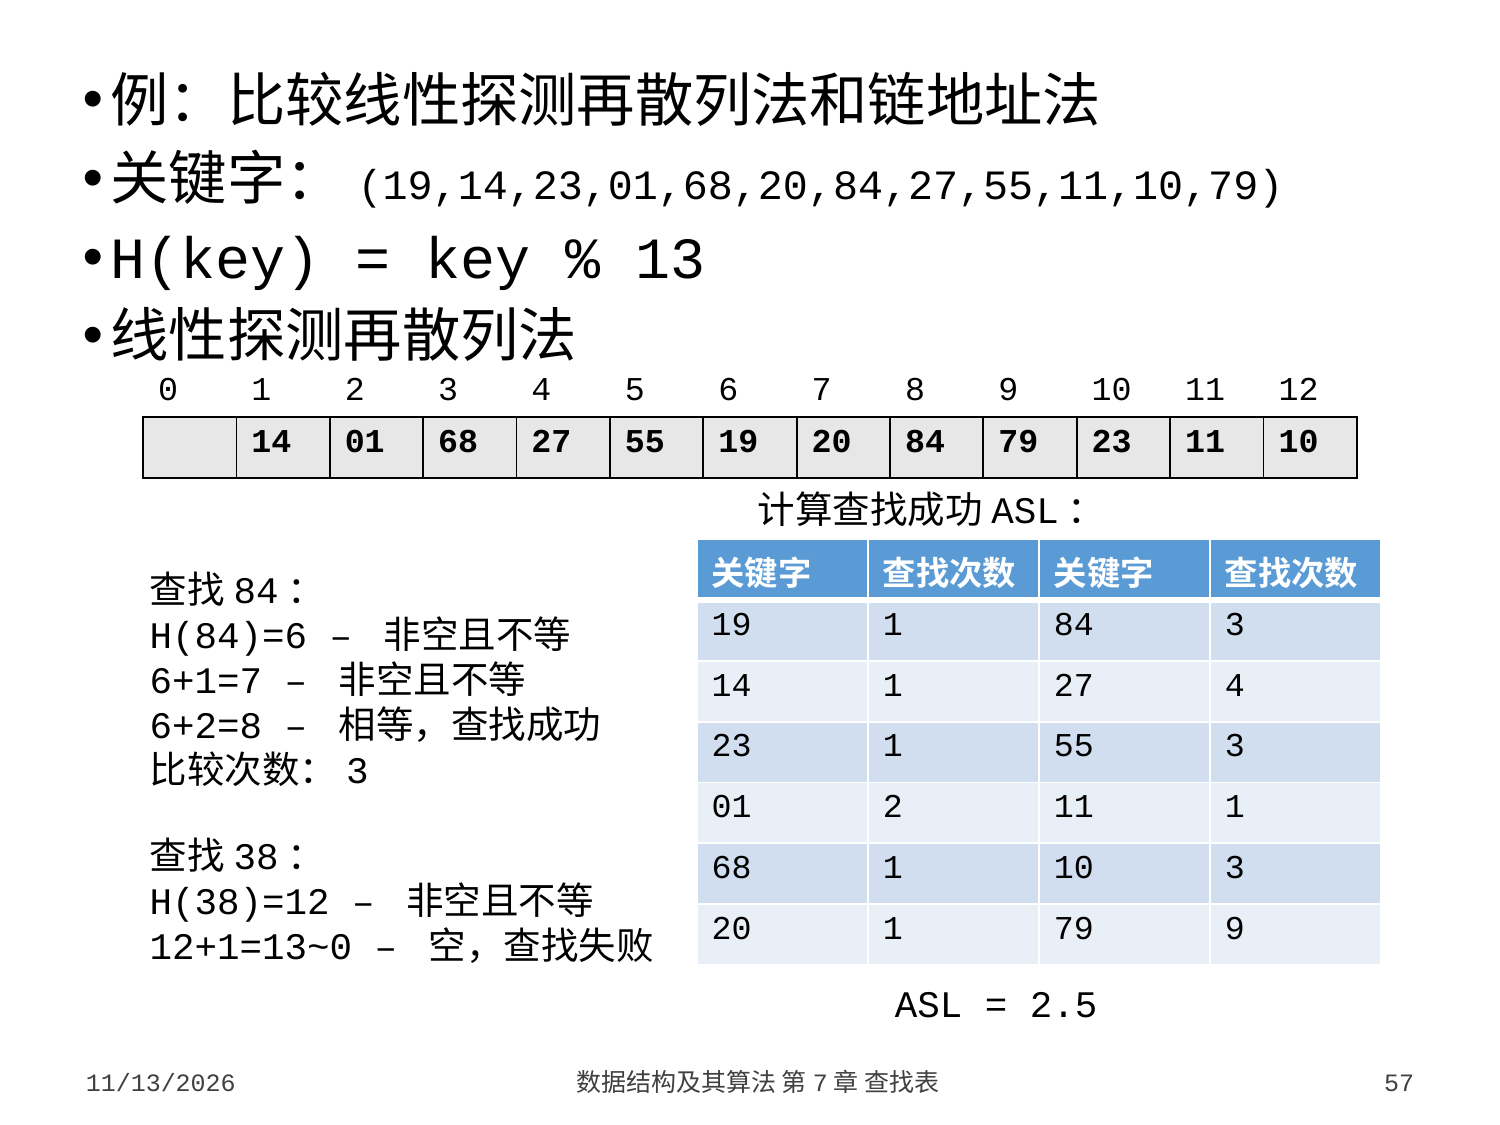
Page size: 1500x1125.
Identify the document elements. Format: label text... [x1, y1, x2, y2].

table_cell 19 [698, 603, 867, 660]
table_cell 14 [698, 662, 867, 721]
table_cell 11 [1040, 783, 1209, 842]
text_box ASL = 2.5 [880, 972, 1113, 1033]
table_cell 4 [1211, 662, 1380, 721]
table_cell 9 [1211, 905, 1380, 964]
table_cell 55 [1040, 723, 1209, 782]
list 例：比较线性探测再散列法和链地址法 关键字：(19,14,23,01,68,20,84,27,55,11,10,79) H(key) = key % 13 线性探测再散列法 [70, 58, 1430, 1022]
table_cell 10 [1040, 844, 1209, 903]
table_cell 27 [1040, 662, 1209, 721]
table_header 4 [517, 365, 610, 416]
table_header 0 [143, 365, 236, 416]
table_header 68 [424, 418, 516, 477]
table_header 19 [704, 418, 796, 477]
table_cell 01 [698, 783, 867, 842]
table_cell 1 [869, 603, 1038, 660]
table_cell 1 [869, 844, 1038, 903]
table_header 6 [703, 365, 797, 416]
text_box 查找84： H(84)=6 – 非空且不等 6+1=7 – 非空且不等 6+2=8 – 相等，查找成功 比较次数：3 [134, 558, 616, 799]
table_cell 84 [1040, 603, 1209, 660]
table_header 84 [891, 418, 982, 477]
table_header 11 [1170, 365, 1263, 416]
table_header 11 [1171, 418, 1263, 477]
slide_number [70, 1045, 264, 1105]
table_header 14 [237, 418, 329, 477]
table_header 10 [1264, 418, 1356, 477]
table_cell 20 [698, 905, 867, 964]
table_header 10 [1077, 365, 1170, 416]
table_header [144, 418, 236, 477]
table_cell 79 [1040, 905, 1209, 964]
table_header 20 [798, 418, 889, 477]
table_header 3 [423, 365, 517, 416]
table_cell 1 [1211, 783, 1380, 842]
table_header 9 [983, 365, 1077, 416]
table_cell 23 [698, 723, 867, 782]
table_header 8 [890, 365, 983, 416]
text_box 查找38： H(38)=12 – 非空且不等 12+1=13~0 – 空，查找失败 [134, 824, 669, 975]
table_header 27 [517, 418, 609, 477]
table_cell 3 [1211, 603, 1380, 660]
table_header 5 [610, 365, 703, 416]
table_cell 68 [698, 844, 867, 903]
slide_number 57 [1251, 1045, 1430, 1105]
table_cell 3 [1211, 844, 1380, 903]
table_cell 1 [869, 905, 1038, 964]
table_cell 3 [1211, 723, 1380, 782]
table_header 23 [1078, 418, 1169, 477]
table_header 关键字 [1040, 540, 1209, 597]
table_header 1 [236, 365, 330, 416]
table_header 79 [984, 418, 1076, 477]
table_cell 1 [869, 662, 1038, 721]
table_header 关键字 [698, 540, 867, 597]
table_header 查找次数 [869, 540, 1038, 597]
table_cell 1 [869, 723, 1038, 782]
table_header 55 [611, 418, 702, 477]
text_box 计算查找成功ASL： [742, 478, 1121, 538]
table_header 12 [1263, 365, 1357, 416]
table_header 2 [330, 365, 423, 416]
footer 数据结构及其算法 第7章 查找表 [281, 1045, 1235, 1105]
table_header 查找次数 [1211, 540, 1380, 597]
table_cell 2 [869, 783, 1038, 842]
table_header 7 [797, 365, 890, 416]
table_header 01 [331, 418, 422, 477]
